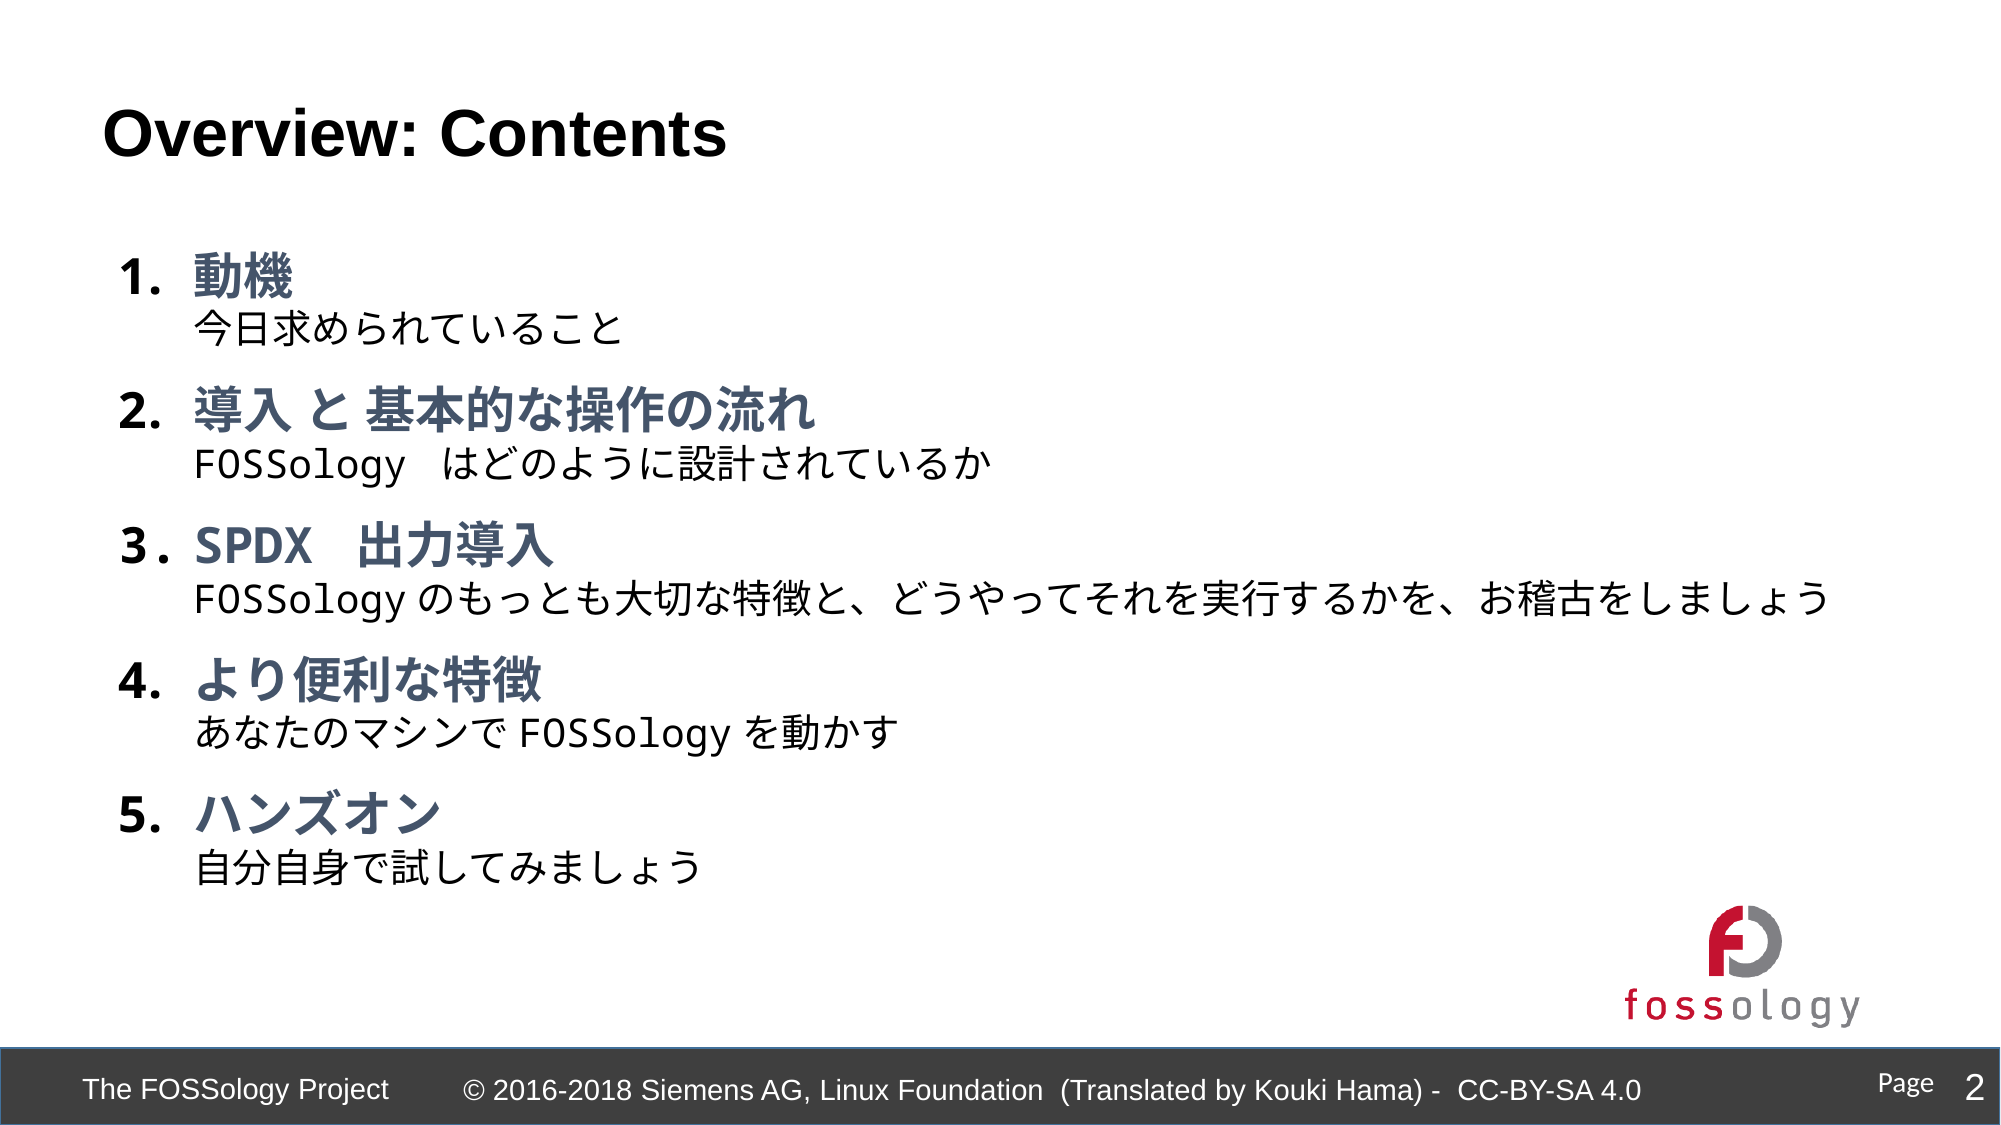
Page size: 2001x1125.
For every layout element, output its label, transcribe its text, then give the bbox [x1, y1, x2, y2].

text_box Page [1731, 1047, 1956, 1125]
text_box Overview: Contents [0, 0, 2000, 208]
text_box 動機 今日求められていること 導入 と 基本的な操作の流れ FOSSology はどのように設計されているか SPDX 出力導入 FOSSologyのもっとも大切な特徴と、どうやってそれを実行するかを、お稽古をしましょう より便利な特徴 あなたのマシンでFOSSologyを動かす ハンズオン 自分自身で試してみましょう [93, 244, 1873, 1063]
